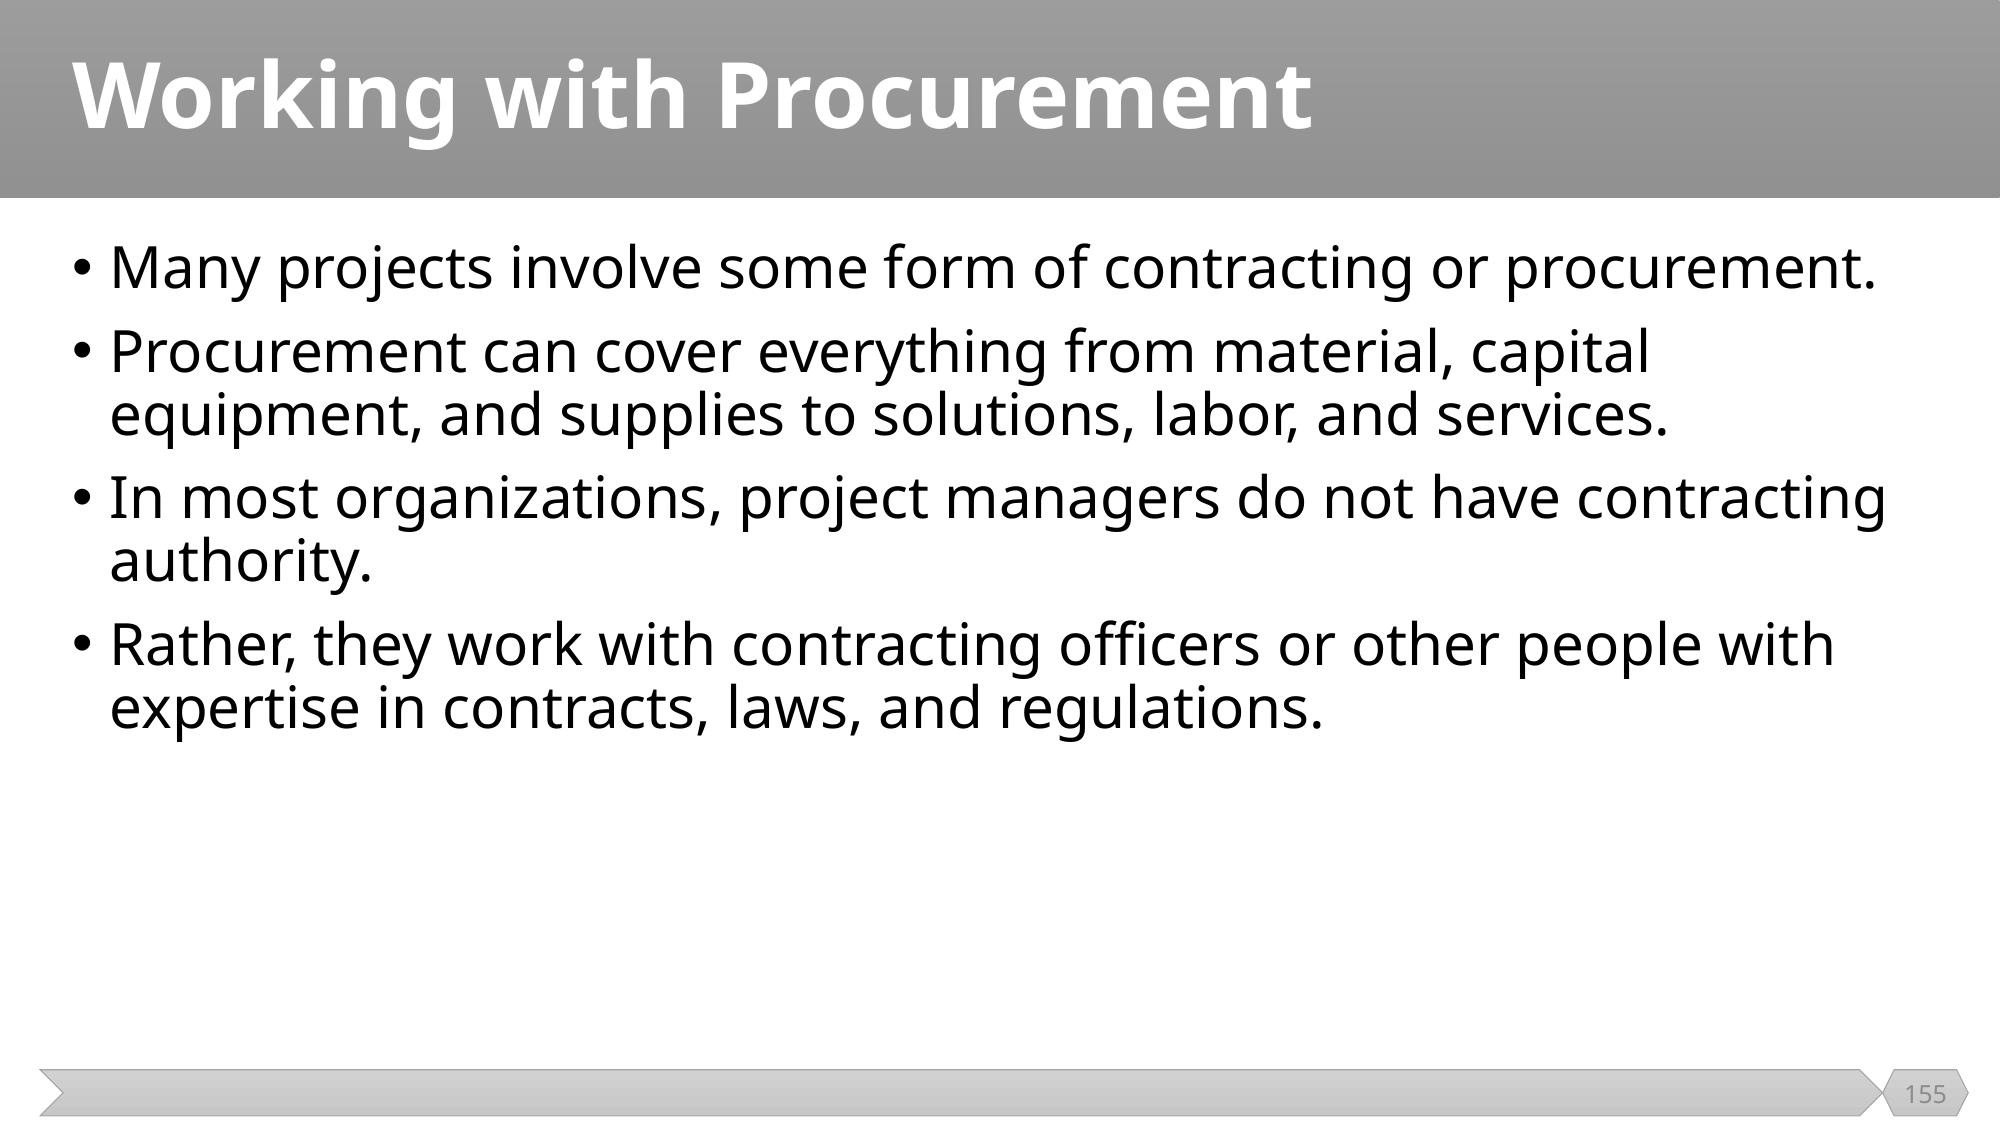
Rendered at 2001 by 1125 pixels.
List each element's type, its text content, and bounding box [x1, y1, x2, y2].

slide_number 155 [1882, 1065, 1969, 1125]
list Many projects involve some form of contracting or procurement. Procurement can cover everything from material, capital equipment, and supplies to solutions, labor, and services. In most organizations, project managers do not have contracting authority. Rather, they work with contracting officers or other people with expertise in contracts, laws, and regulations. [56, 230, 1969, 1010]
title Working with Procurement [56, 0, 1969, 199]
